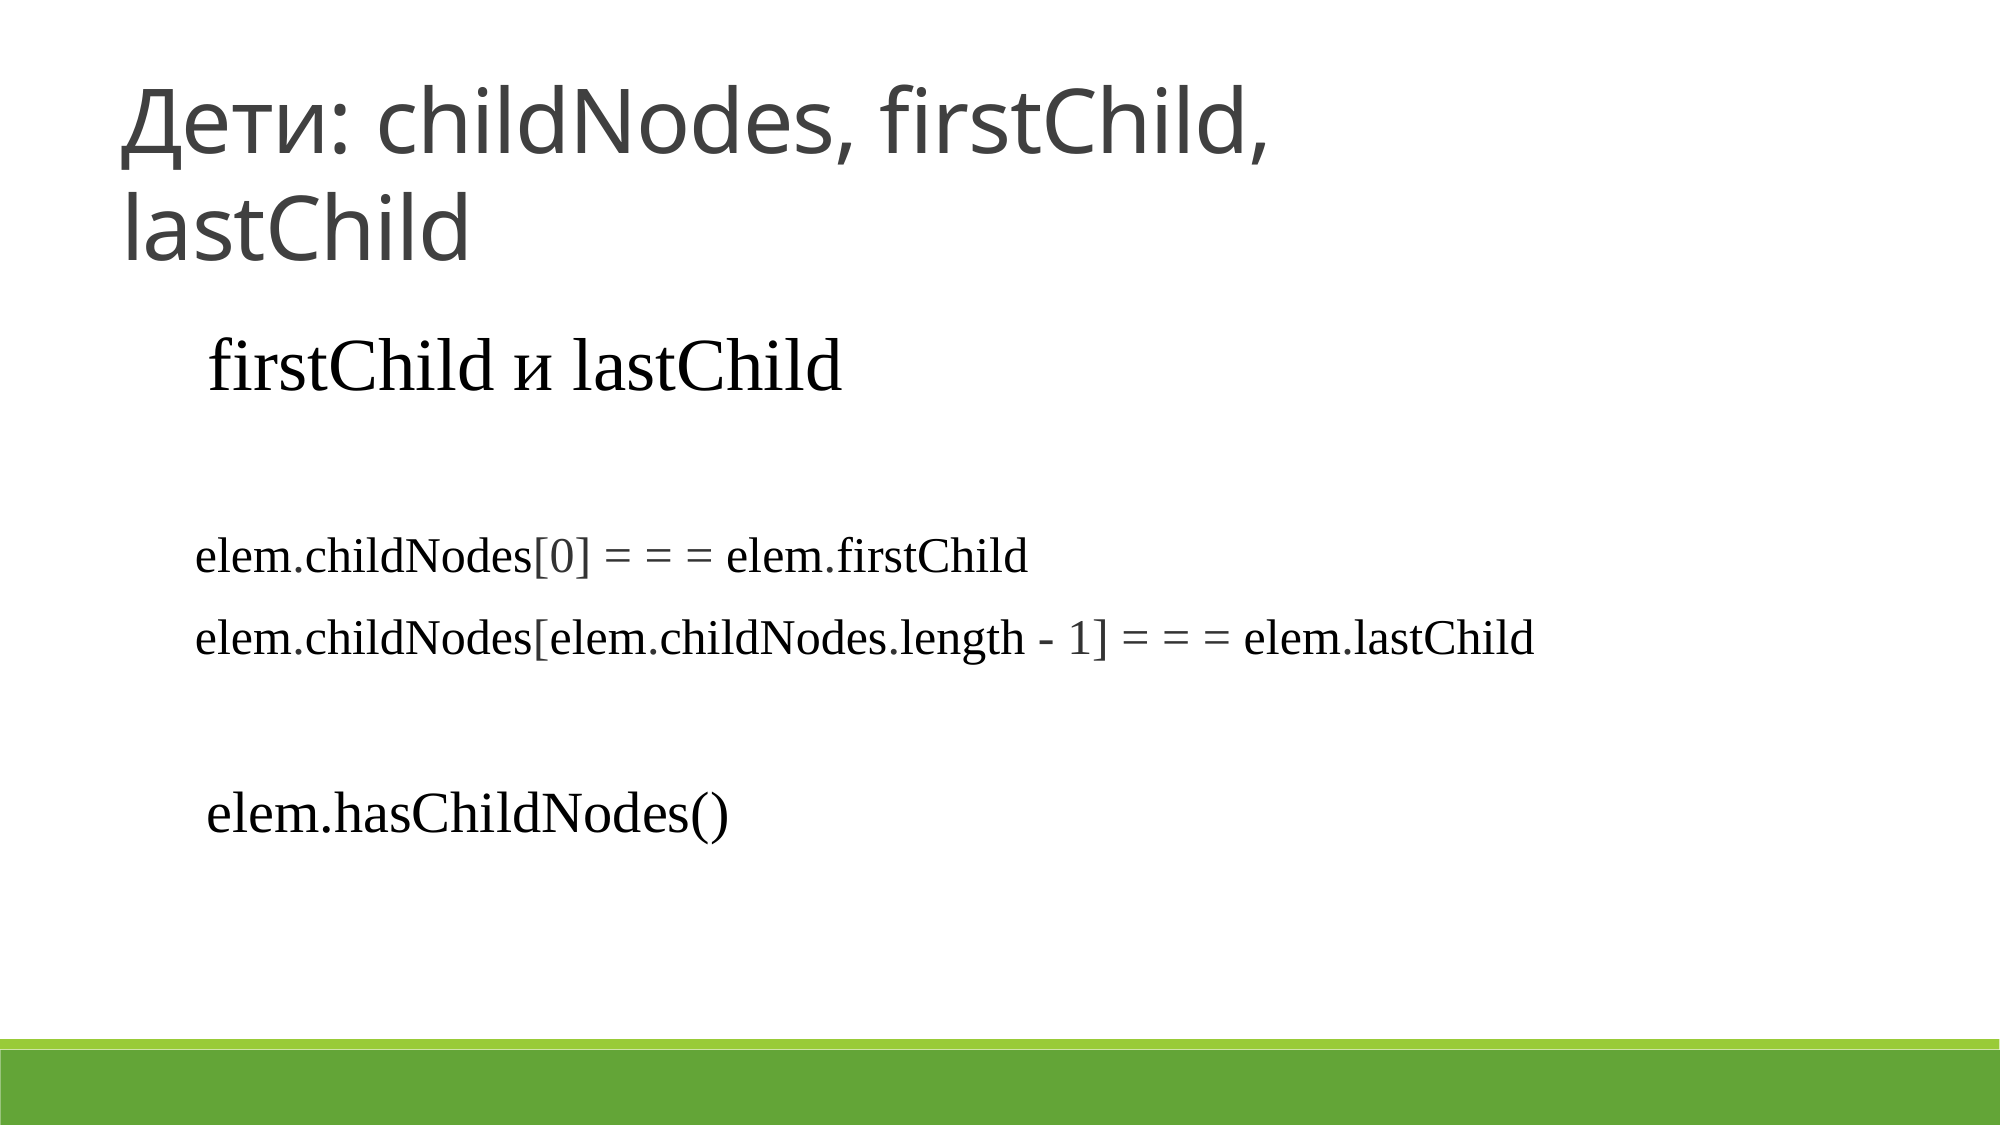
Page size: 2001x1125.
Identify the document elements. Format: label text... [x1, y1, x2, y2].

text_box firstChild и lastChild [192, 307, 877, 413]
text_box elem.hasChildNodes() [191, 766, 745, 852]
text_box Дети: childNodes, firstChild, lastChild [106, 56, 1627, 286]
text_box elem.childNodes[0] = = = elem.firstChild elem.childNodes[elem.childNodes.length - 1] = = = elem.lastChild [106, 510, 1574, 673]
